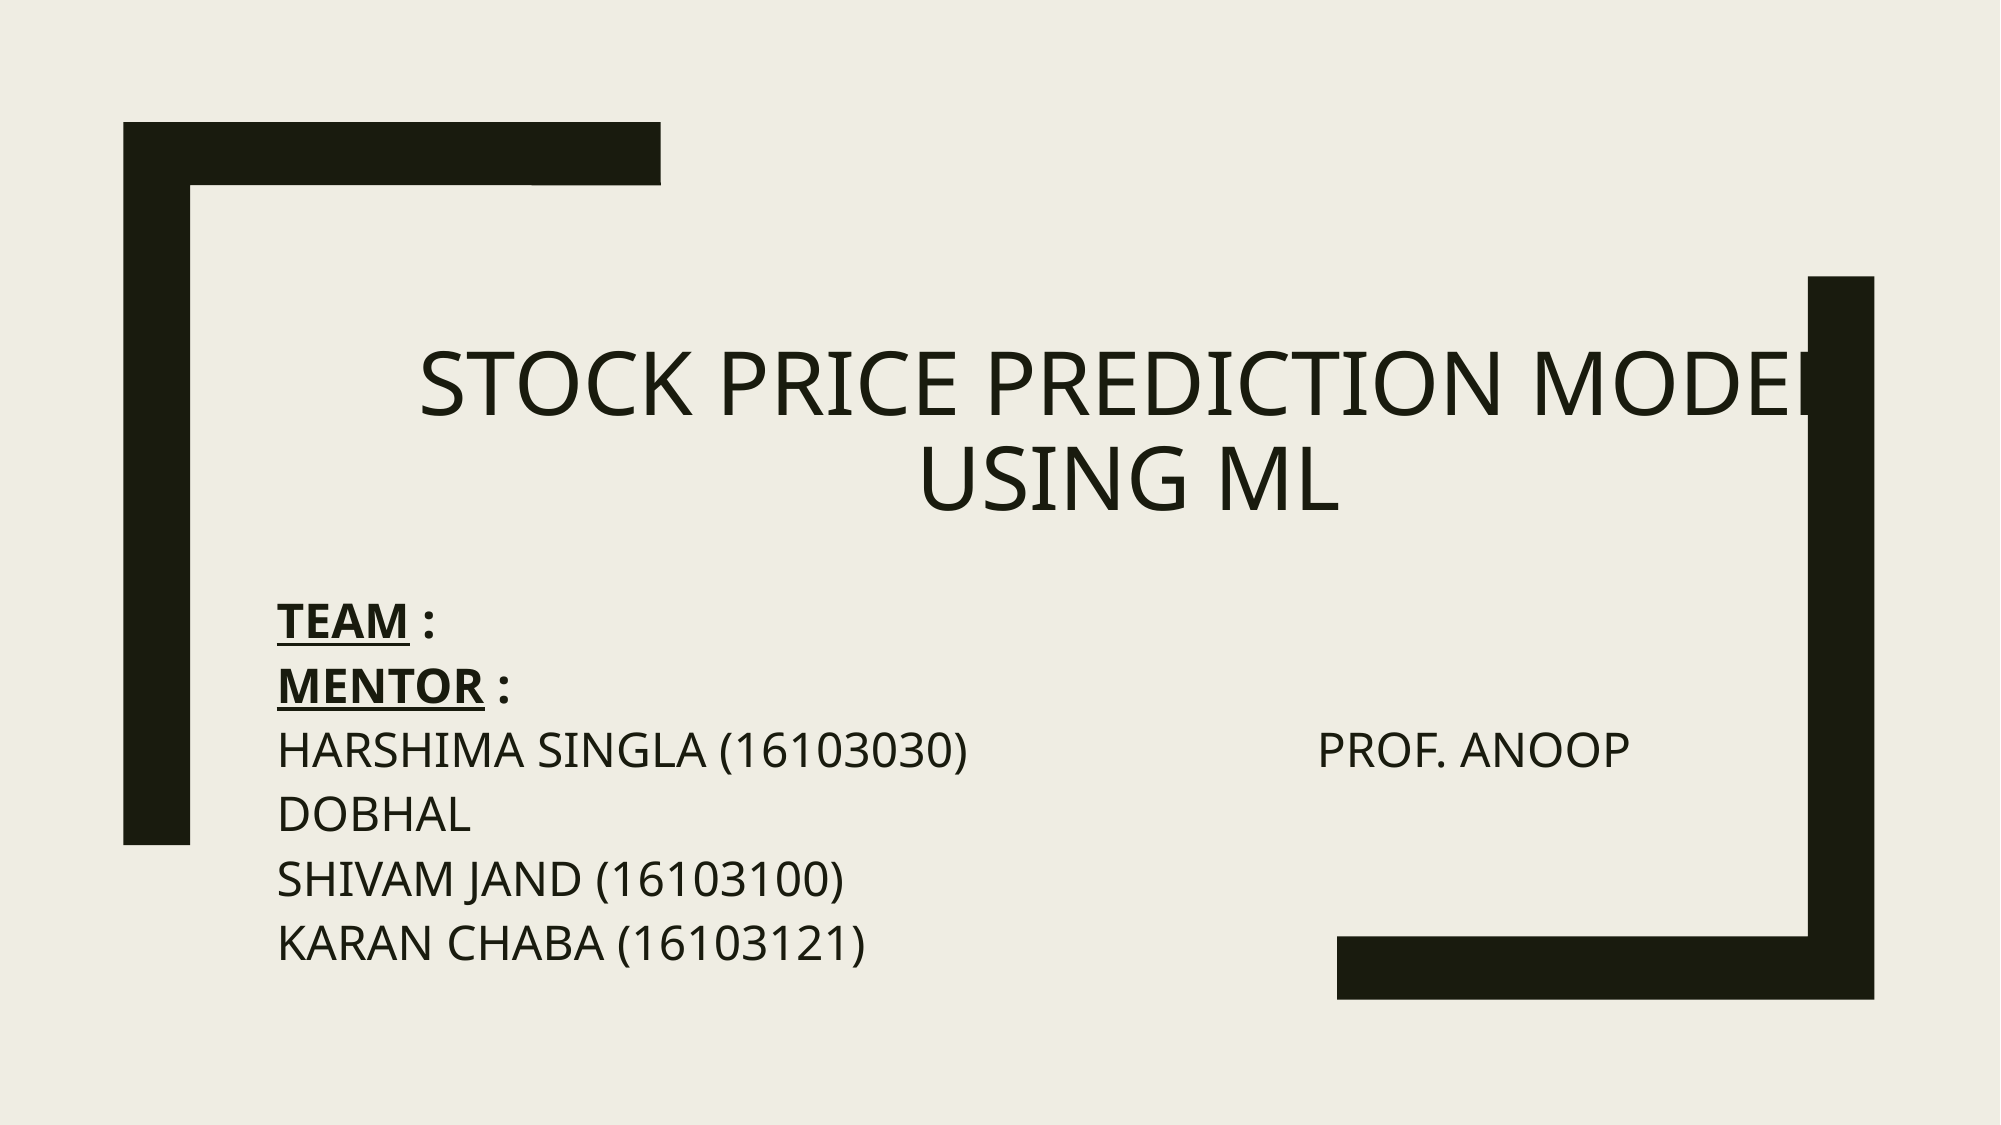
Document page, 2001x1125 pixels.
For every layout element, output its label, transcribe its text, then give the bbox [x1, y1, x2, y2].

subtitle TEAM : MENTOR : HARSHIMA SINGLA (16103030) PROF. ANOOP DOBHAL SHIVAM JAND (16103100) KARAN CHABA (16103121) [261, 576, 1739, 1014]
title Stock price prediction model using ml [390, 329, 1868, 537]
